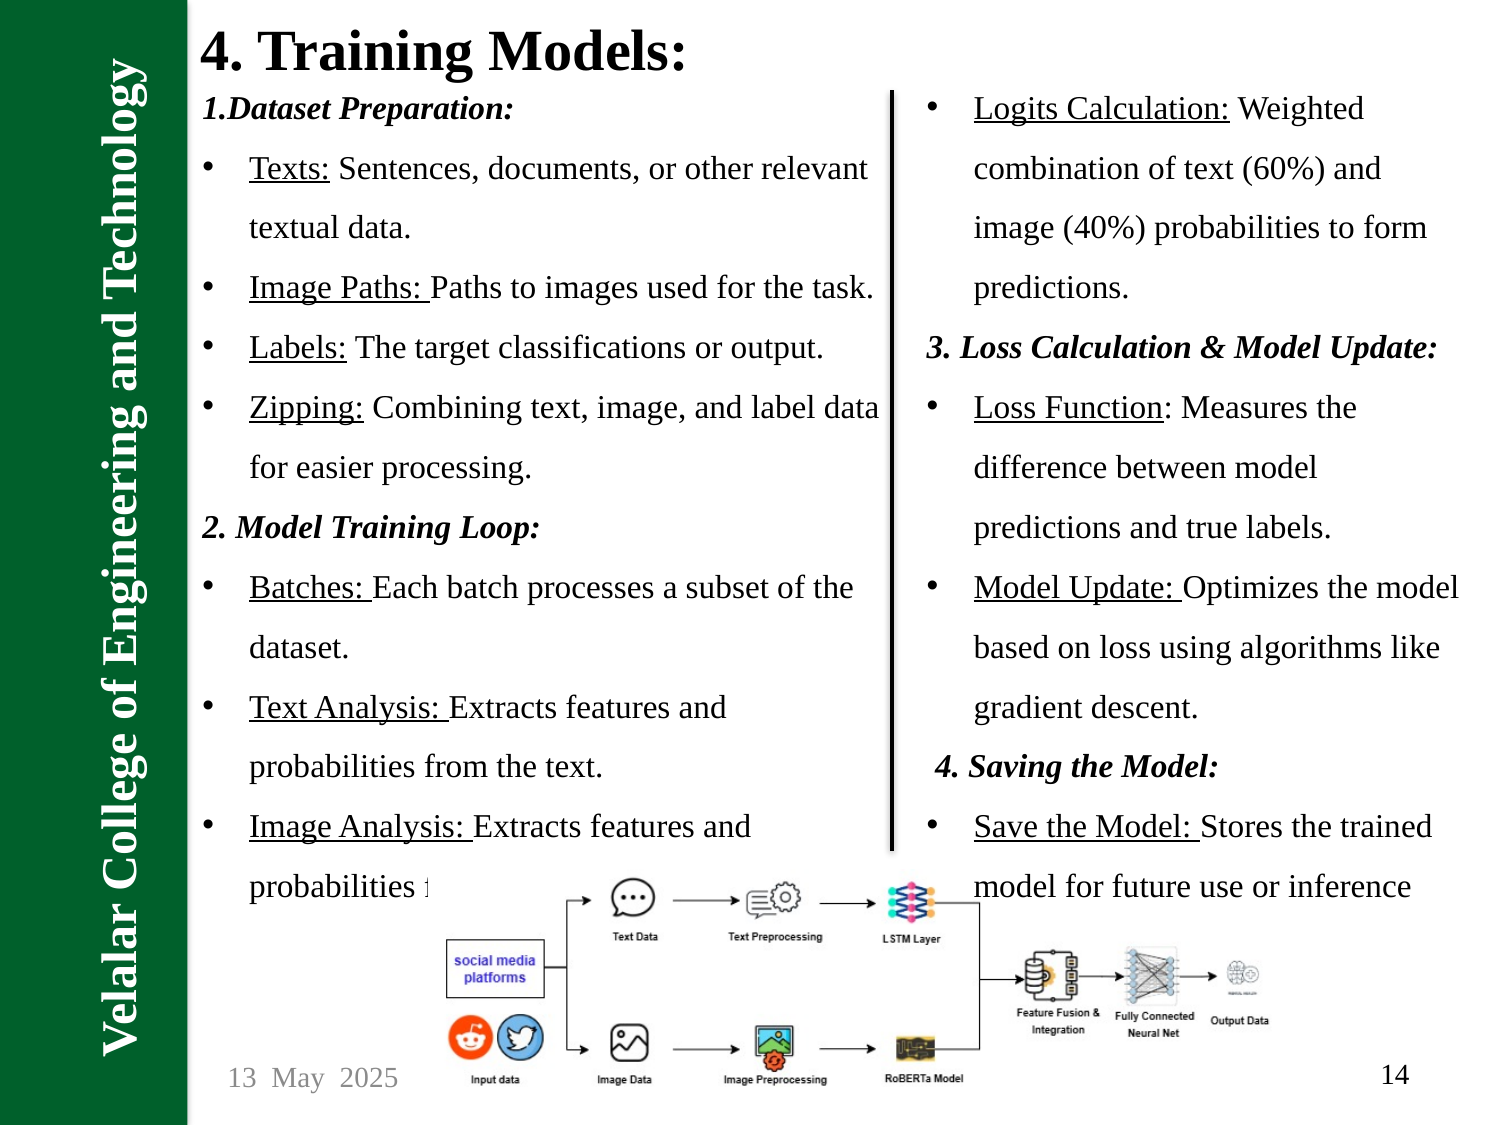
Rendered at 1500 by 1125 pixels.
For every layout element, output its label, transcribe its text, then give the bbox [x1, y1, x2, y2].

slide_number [212, 1046, 563, 1107]
picture [428, 869, 1276, 1098]
list 4. Training Models: [185, 0, 1500, 125]
text_box Logits Calculation: Weighted combination of text (60%) and image (40%) probabilities to form predictions. 3. Loss Calculation & Model Update: Loss Function: Measures the difference between model predictions and true labels. Model Update: Optimizes the model based on loss using algorithms like gradient descent. 4. Saving the Model: Save the Model: Stores the trained model for future use or inference [911, 58, 1479, 952]
text_box Velalar College of Engineering and Technology [0, 0, 188, 1125]
text_box 1.Dataset Preparation: Texts: Sentences, documents, or other relevant textual data. Image Paths: Paths to images used for the task. Labels: The target classifications or output. Zipping: Combining text, image, and label data for easier processing. 2. Model Training Loop: Batches: Each batch processes a subset of the dataset. Text Analysis: Extracts features and probabilities from the text. Image Analysis: Extracts features and probabilities from the image. [187, 58, 911, 912]
slide_number 14 [1277, 1042, 1425, 1103]
